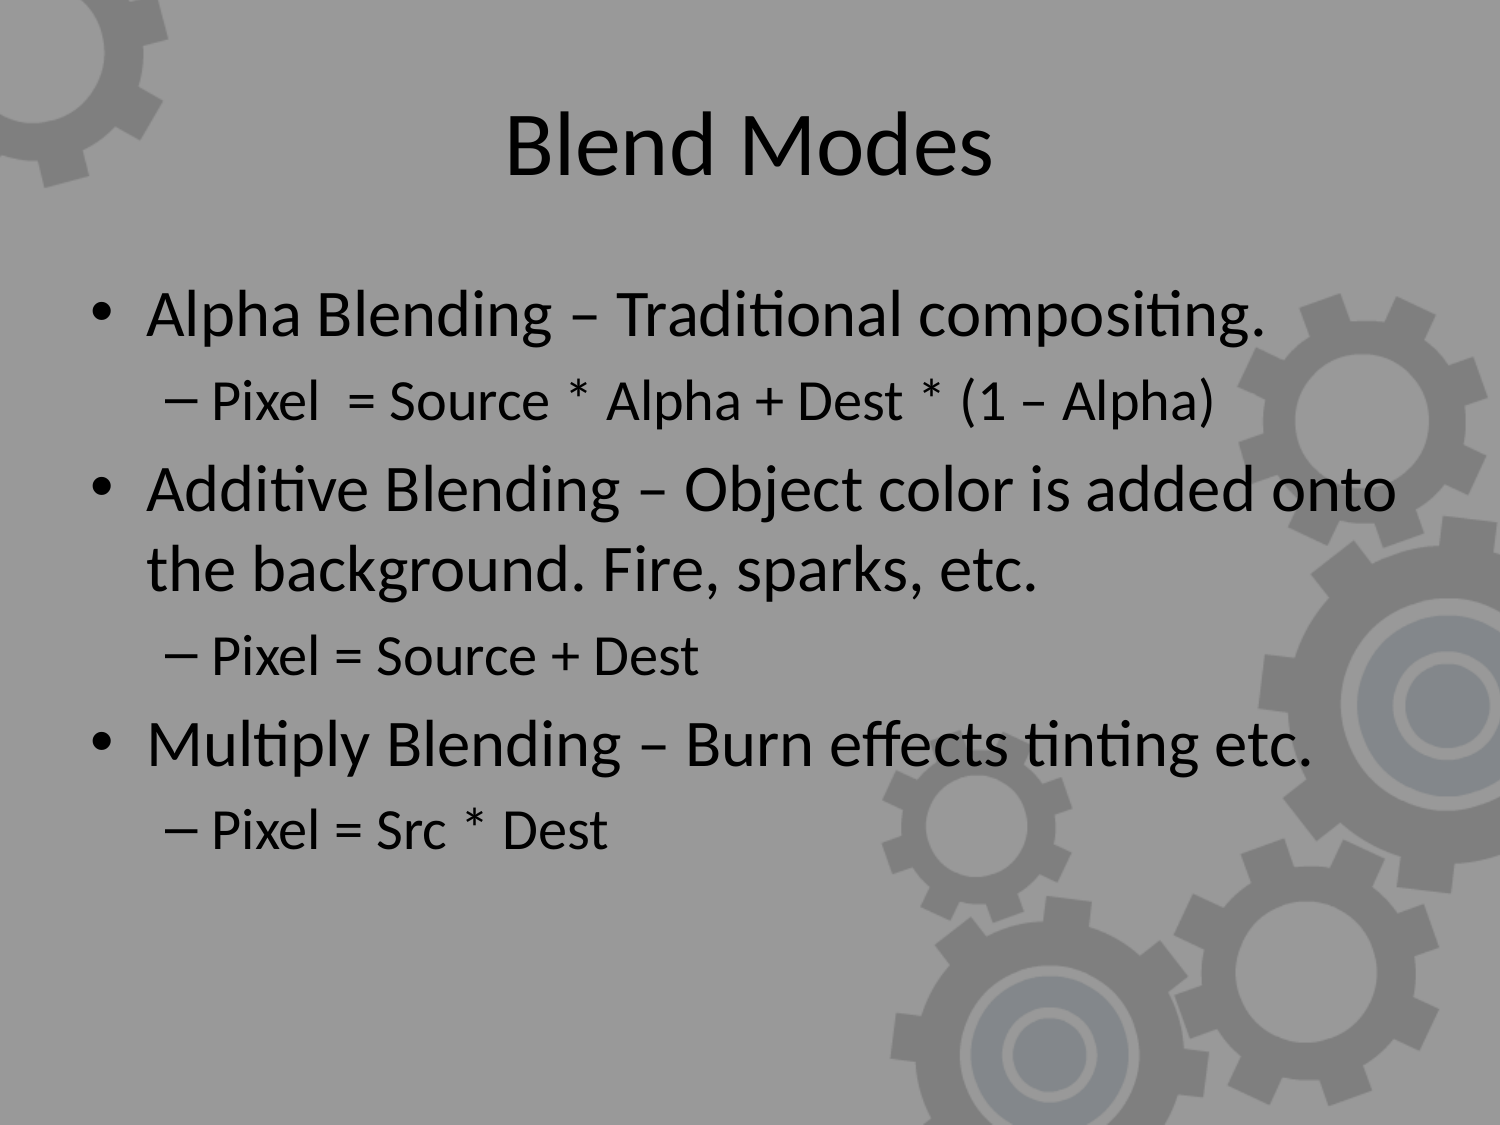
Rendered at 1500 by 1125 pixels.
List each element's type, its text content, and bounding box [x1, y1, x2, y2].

picture [0, 0, 1500, 1125]
list Alpha Blending – Traditional compositing. Pixel = Source * Alpha + Dest * (1 – Alpha) Additive Blending – Object color is added onto the background. Fire, sparks, etc. Pixel = Source + Dest Multiply Blending – Burn effects tinting etc. Pixel = Src * Dest [75, 262, 1425, 1005]
title Blend Modes [75, 45, 1425, 233]
